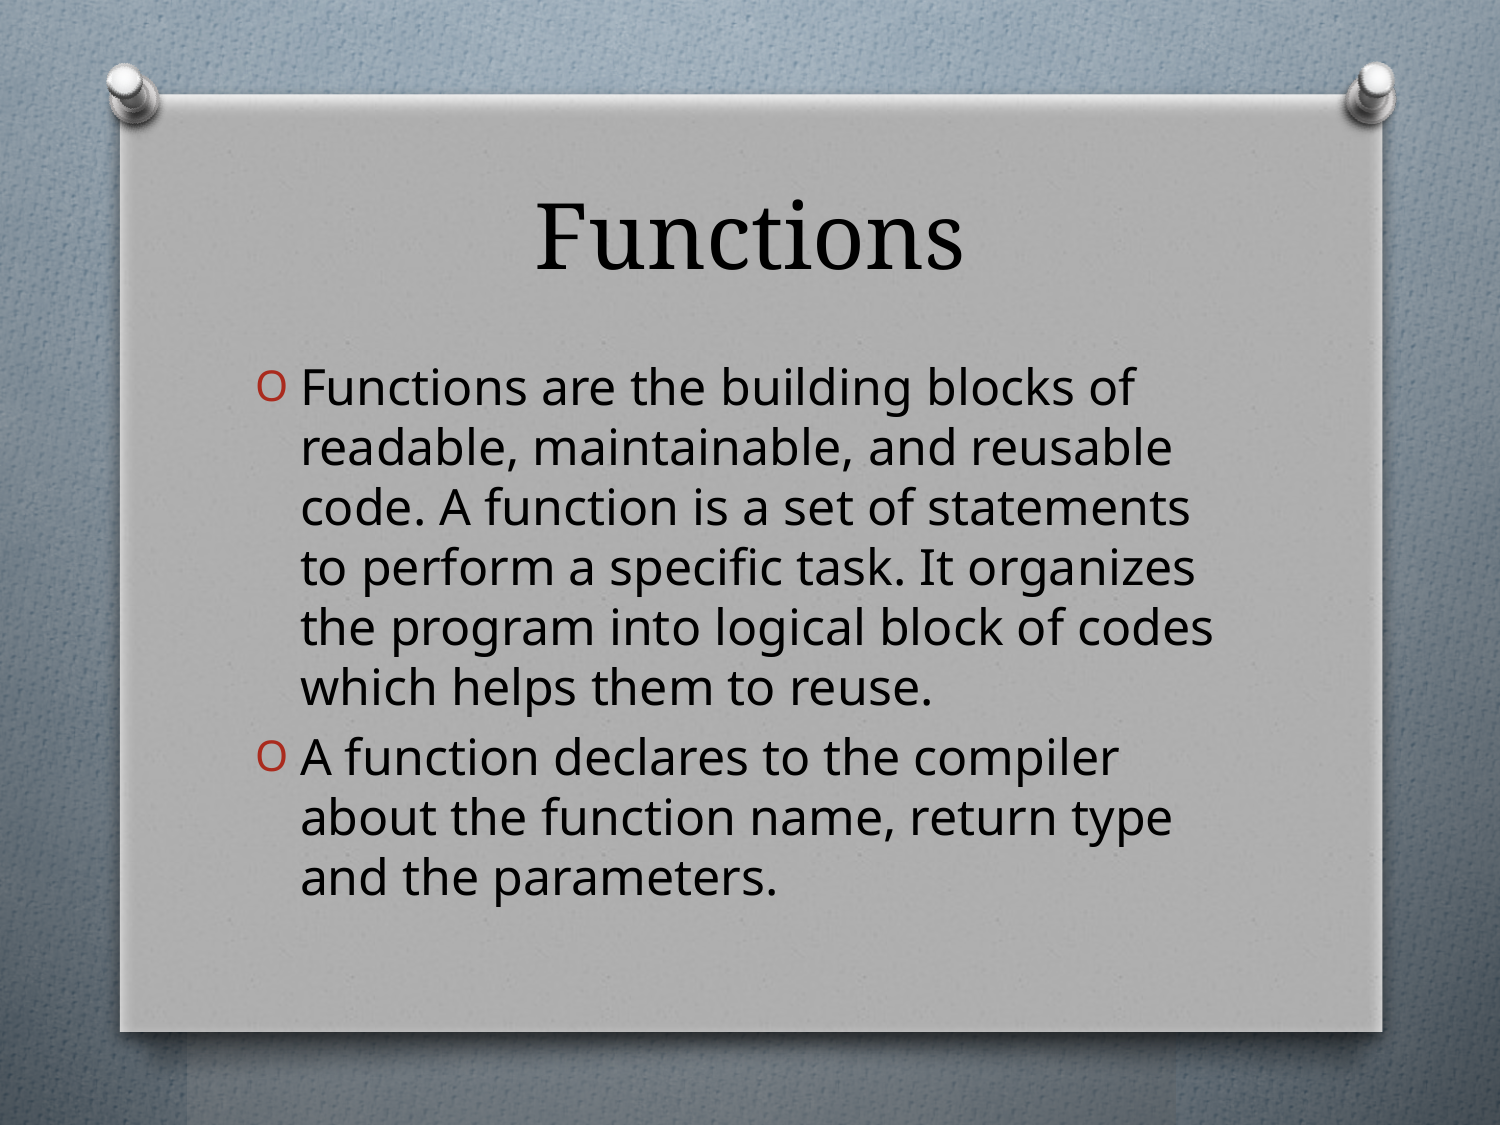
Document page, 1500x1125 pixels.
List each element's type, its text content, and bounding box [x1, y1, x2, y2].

picture [75, 29, 198, 153]
list Functions are the building blocks of readable, maintainable, and reusable code. A function is a set of statements to perform a specific task. It organizes the program into logical block of codes which helps them to reuse. A function declares to the compiler about the function name, return type and the parameters. [240, 347, 1257, 939]
picture [1317, 35, 1439, 156]
title Functions [179, 134, 1323, 332]
